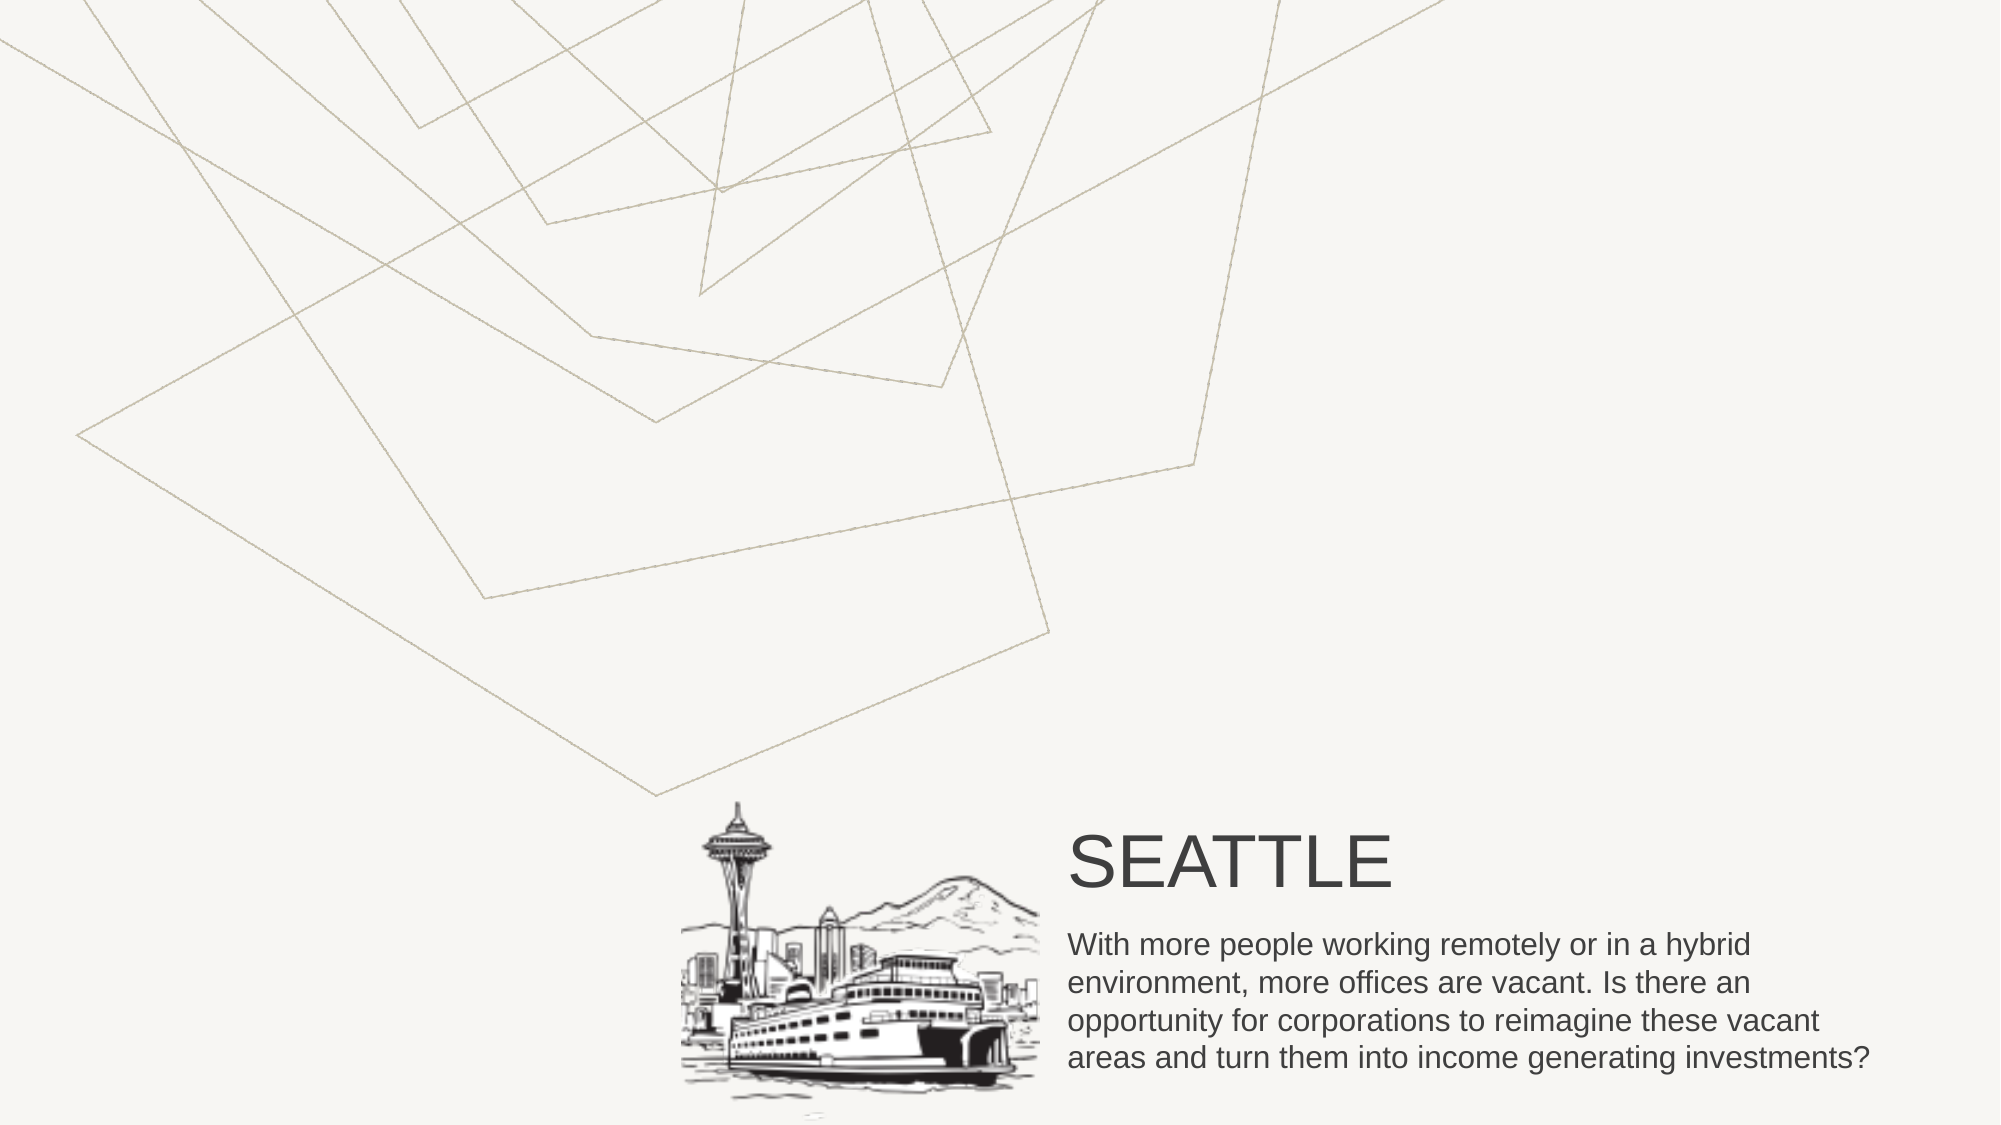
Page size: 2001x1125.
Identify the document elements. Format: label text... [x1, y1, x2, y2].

title SEATTLE [1052, 727, 1864, 912]
subtitle With more people working remotely or in a hybrid environment, more offices are vacant. Is there an opportunity for corporations to reimagine these vacant areas and turn them into income generating investments? [1052, 916, 1887, 1086]
picture [0, 0, 1557, 1125]
